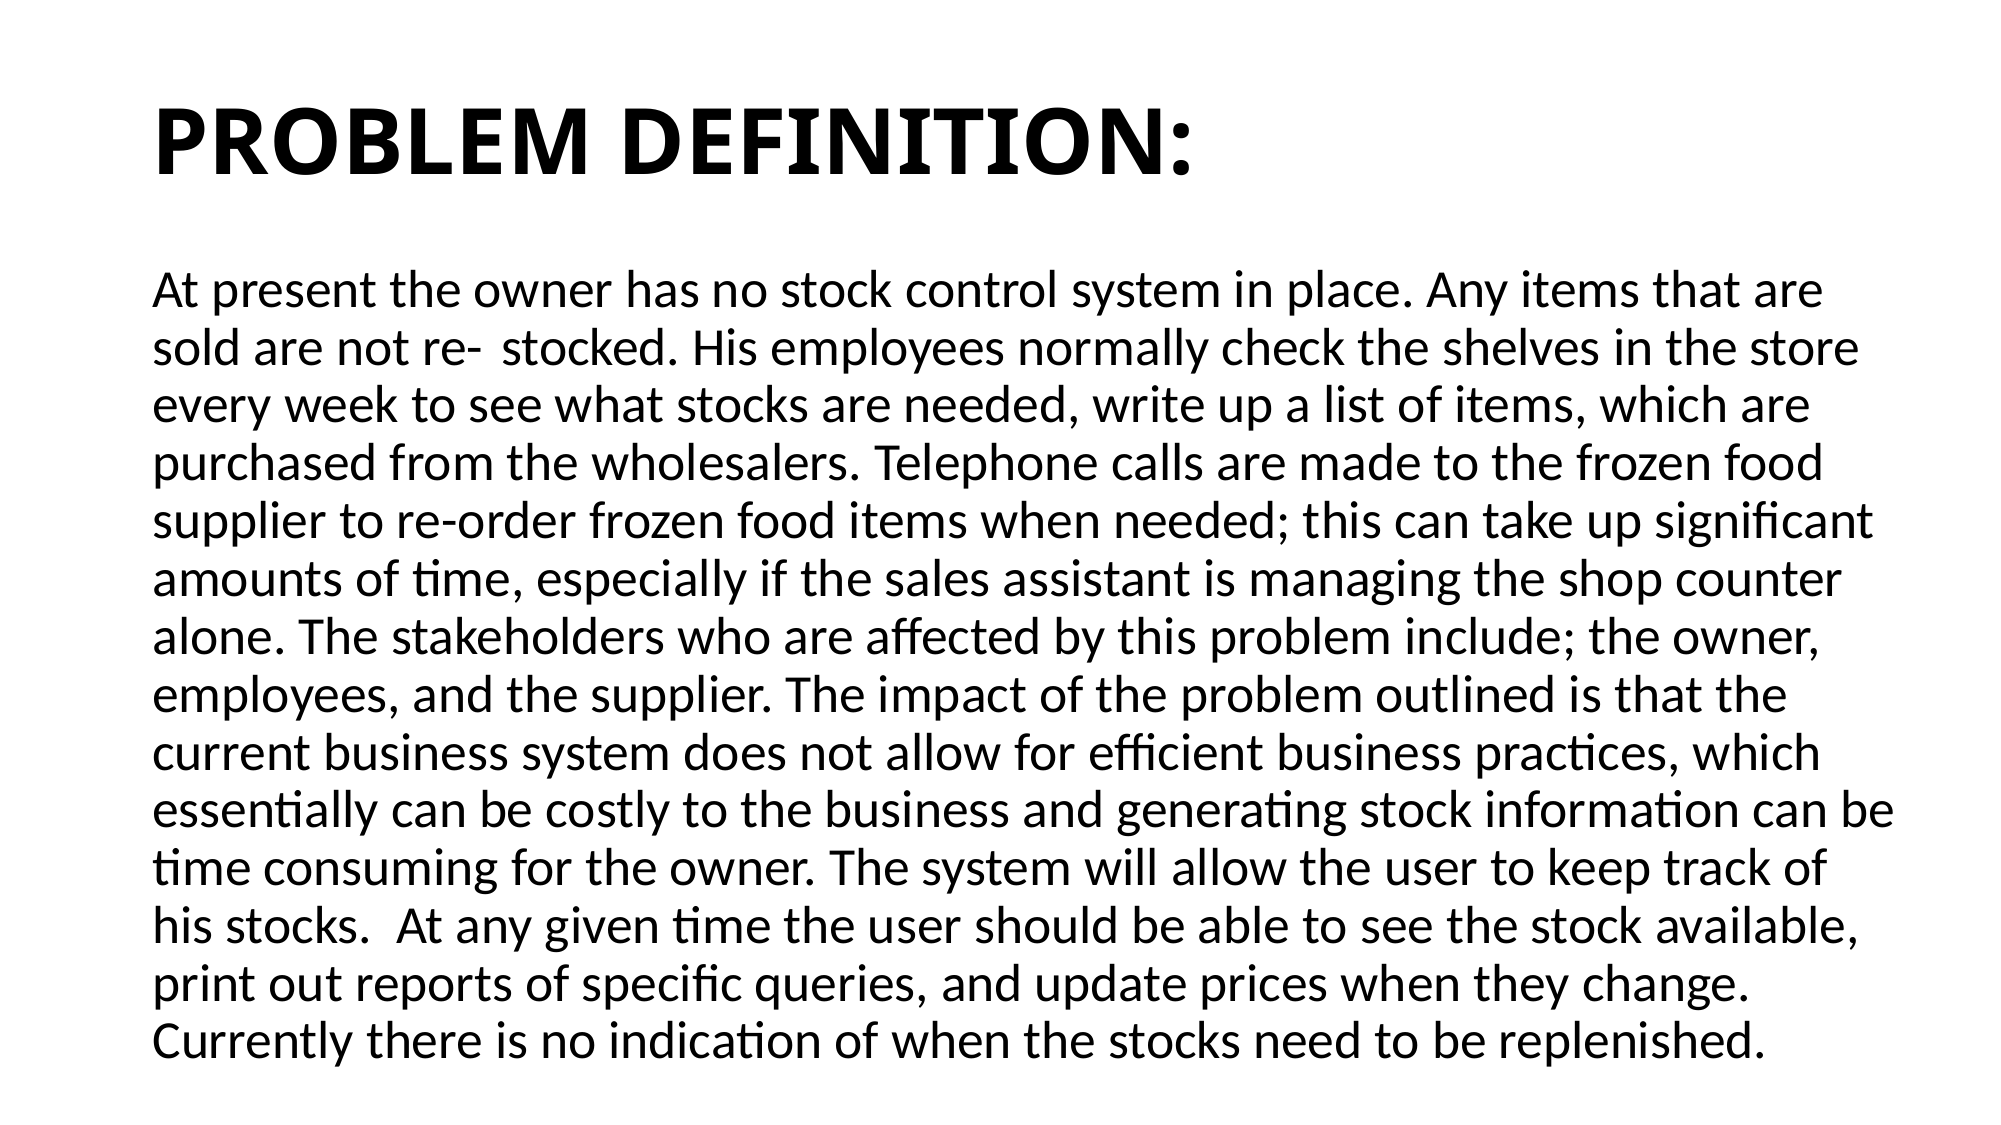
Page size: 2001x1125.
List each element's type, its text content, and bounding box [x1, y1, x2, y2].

title PROBLEM DEFINITION: [136, 36, 1862, 254]
text_box [1726, 769, 1862, 1125]
text_box [133, 616, 1859, 834]
list At present the owner has no stock control system in place. Any items that are sold are not re- stocked. His employees normally check the shelves in the store every week to see what stocks are needed, write up a list of items, which are purchased from the wholesalers. Telephone calls are made to the frozen food supplier to re-order frozen food items when needed; this can take up significant amounts of time, especially if the sales assistant is managing the shop counter alone. The stakeholders who are affected by this problem include; the owner, employees, and the supplier. The impact of the problem outlined is that the current business system does not allow for efficient business practices, which essentially can be costly to the business and generating stock information can be time consuming for the owner. The system will allow the user to keep track of his stocks. At any given time the user should be able to see the stock available, print out reports of specific queries, and update prices when they change. Currently there is no indication of when the stocks need to be replenished. [137, 253, 1915, 1125]
